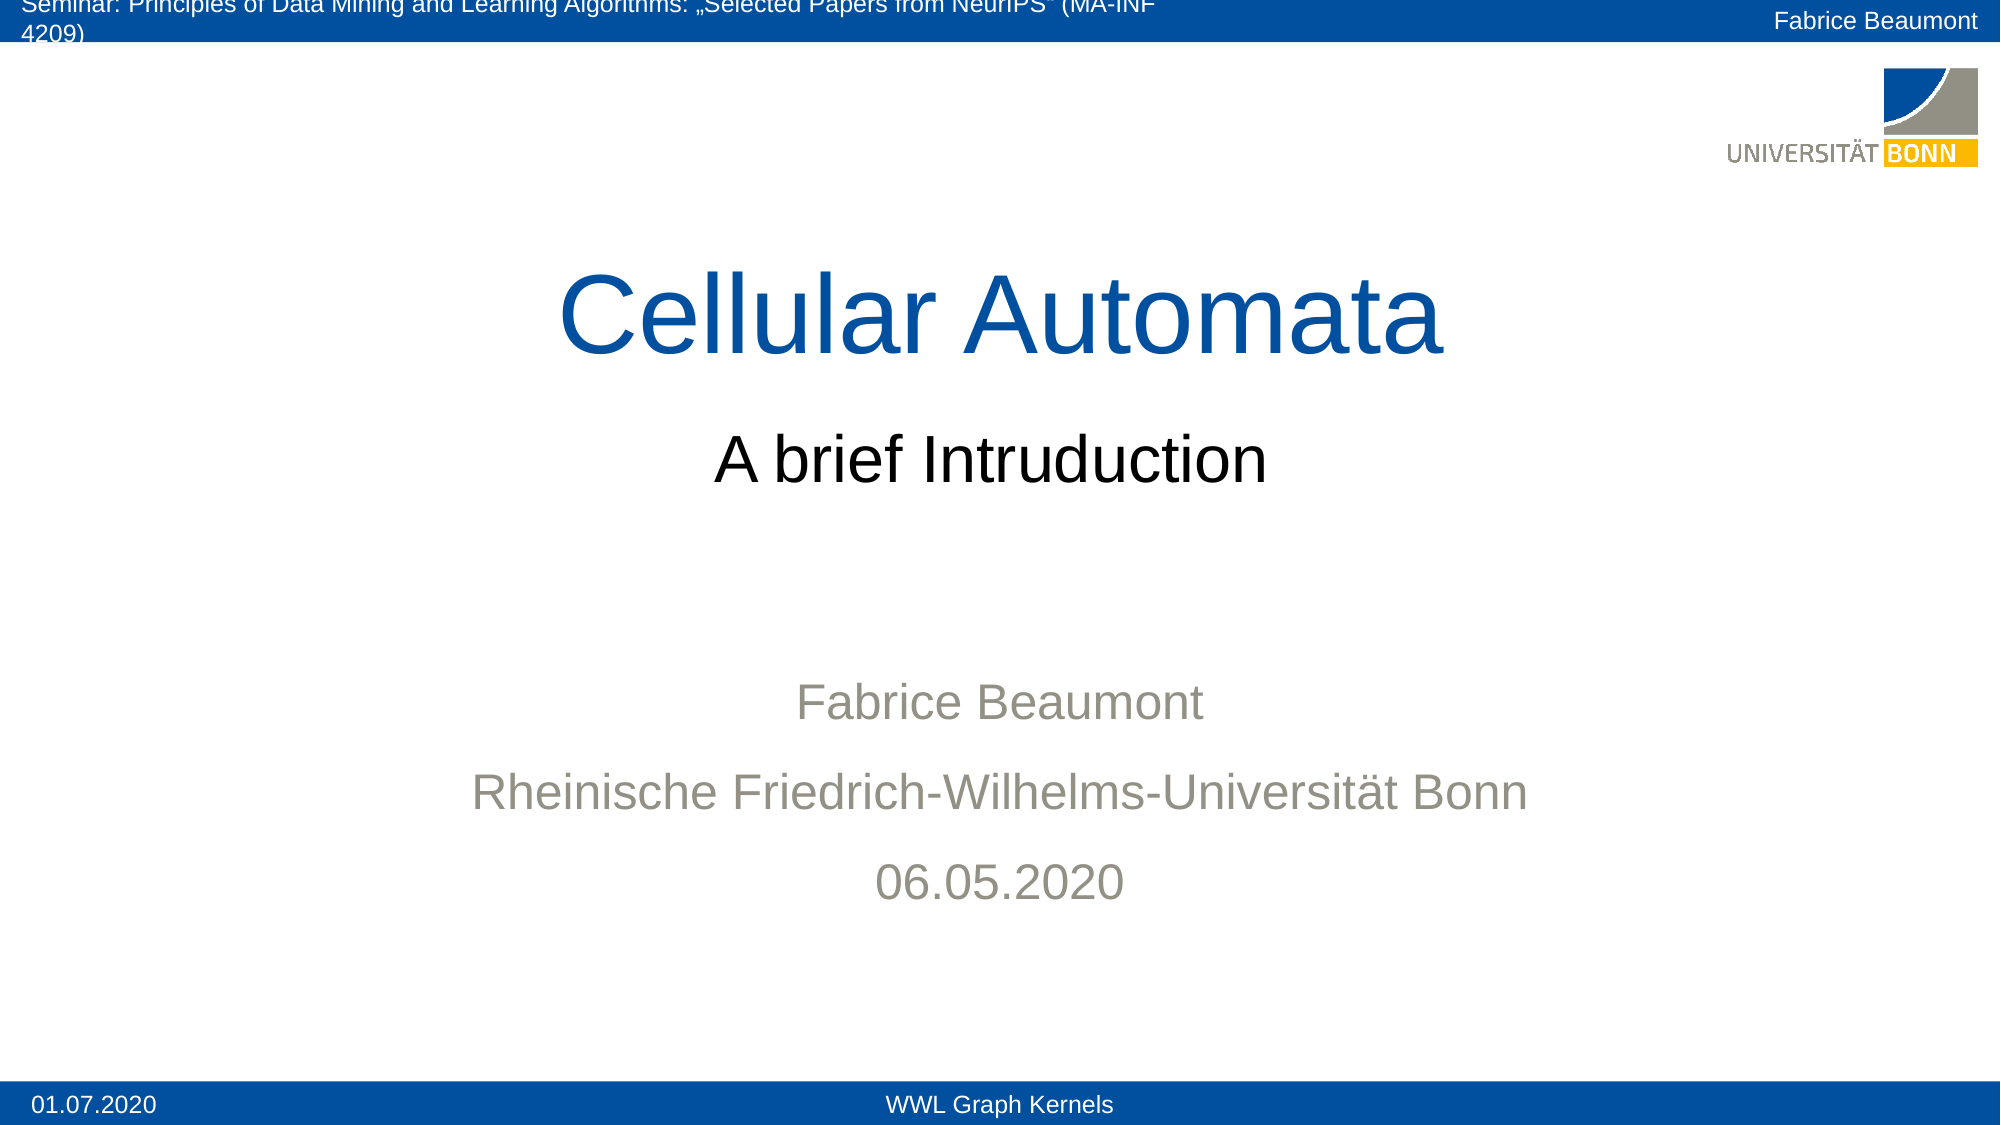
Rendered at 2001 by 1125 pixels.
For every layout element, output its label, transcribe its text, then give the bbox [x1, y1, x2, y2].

title Cellular Automata A brief Intruduction [33, 184, 1969, 576]
picture [1724, 44, 1978, 187]
subtitle Fabrice Beaumont Rheinische Friedrich-Wilhelms-Universität Bonn 06.05.2020 [249, 632, 1750, 946]
